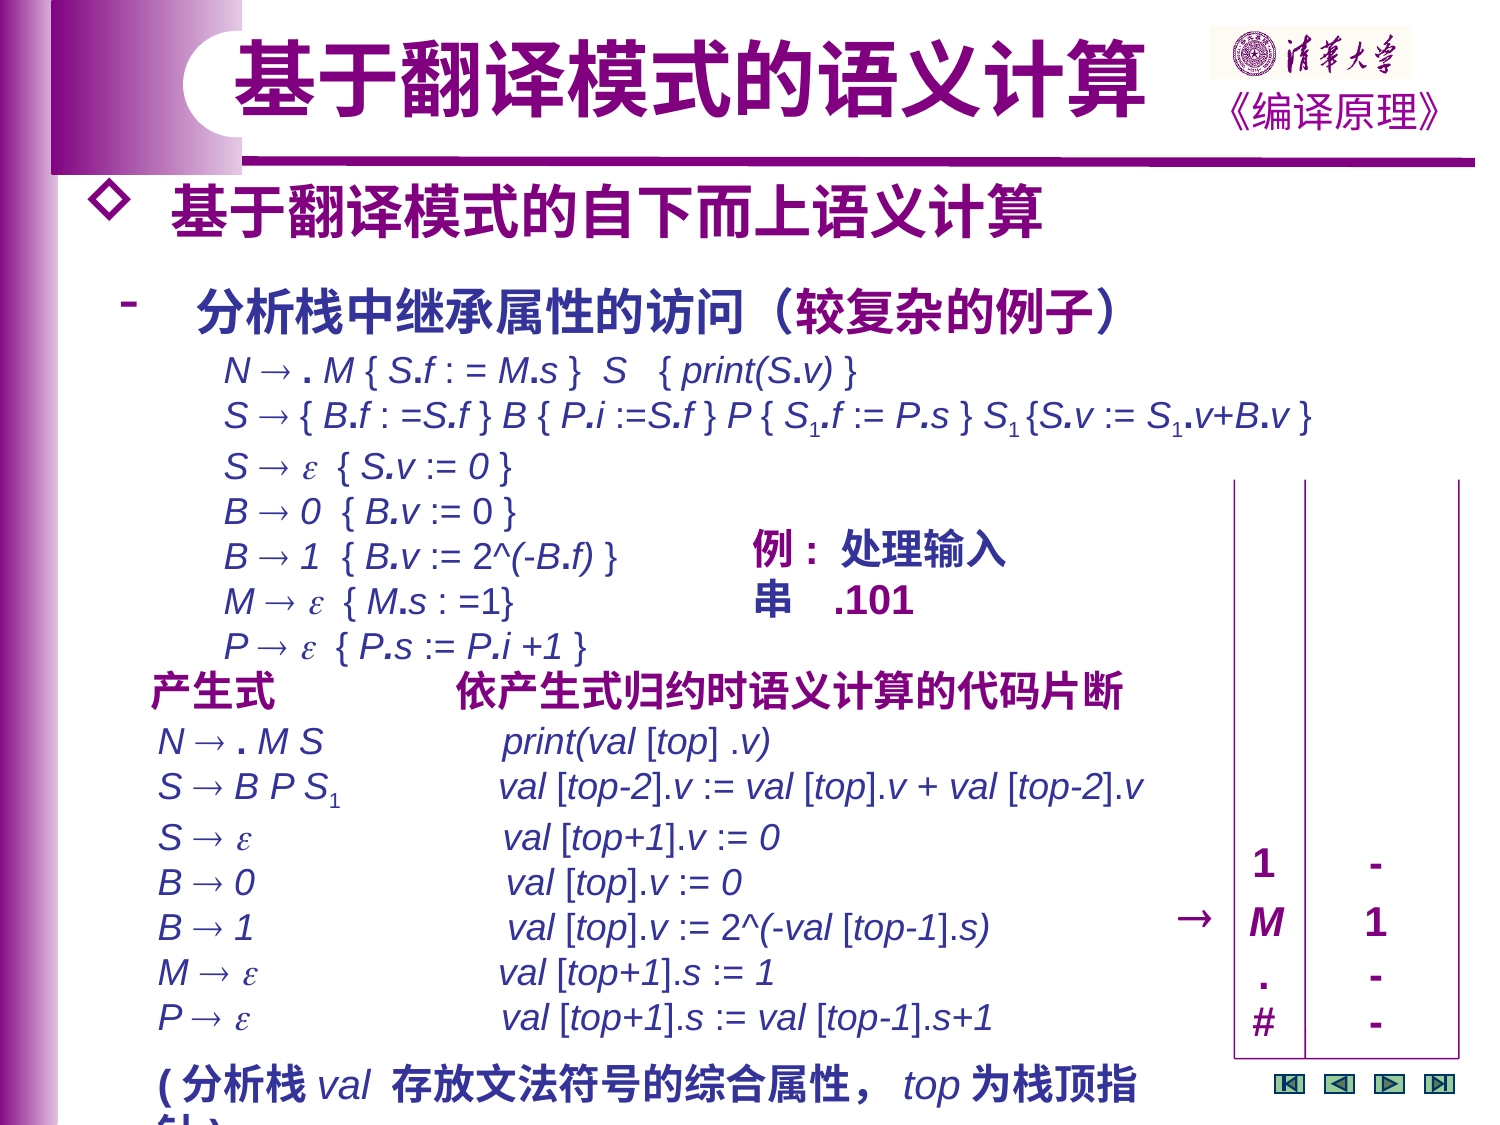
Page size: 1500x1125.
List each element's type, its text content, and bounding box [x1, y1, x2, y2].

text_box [1234, 479, 1460, 1059]
text_box [1374, 1074, 1405, 1093]
text_box 例: 处理输入串 .101 [738, 515, 1176, 631]
text_box 产生式 依产生式归约时语义计算的代码片断 [135, 657, 1199, 722]
text_box [1274, 1074, 1305, 1093]
picture [1210, 26, 1412, 79]
text_box 基于翻译模式的语义计算 [218, 31, 1187, 136]
text_box N  . M S print(val [top] .v) S  B P S1 val [top-2].v := val [top].v + val [top-2].v S   val [top+1].v := 0 B  0 val [top].v := 0 B  1 val [top].v := 2^(-val [top-1].s) M   val [top+1].s := 1 P   val [top+1].s := val [top-1].s+1 (分析栈val 存放文法符号的综合属性，top为栈顶指针) [142, 709, 1199, 1125]
text_box [1424, 1074, 1455, 1093]
text_box  [1199, 881, 1223, 947]
text_box 基于翻译模式的自下而上语义计算 分析栈中继承属性的访问（较复杂的例子） [64, 159, 1414, 350]
text_box N  . M { S.f : = M.s } S { print(S.v) } S  { B.f : =S.f } B { P.i :=S.f } P { S1.f := P.s } S1 {S.v := S1.v+B.v } S   { S.v := 0 } B  0 { B.v := 0 } B  1 { B.v := 2^(-B.f) } M   { M.s : =1} P   { P.s := P.i +1 } [208, 338, 1459, 675]
text_box [1324, 1074, 1355, 1093]
